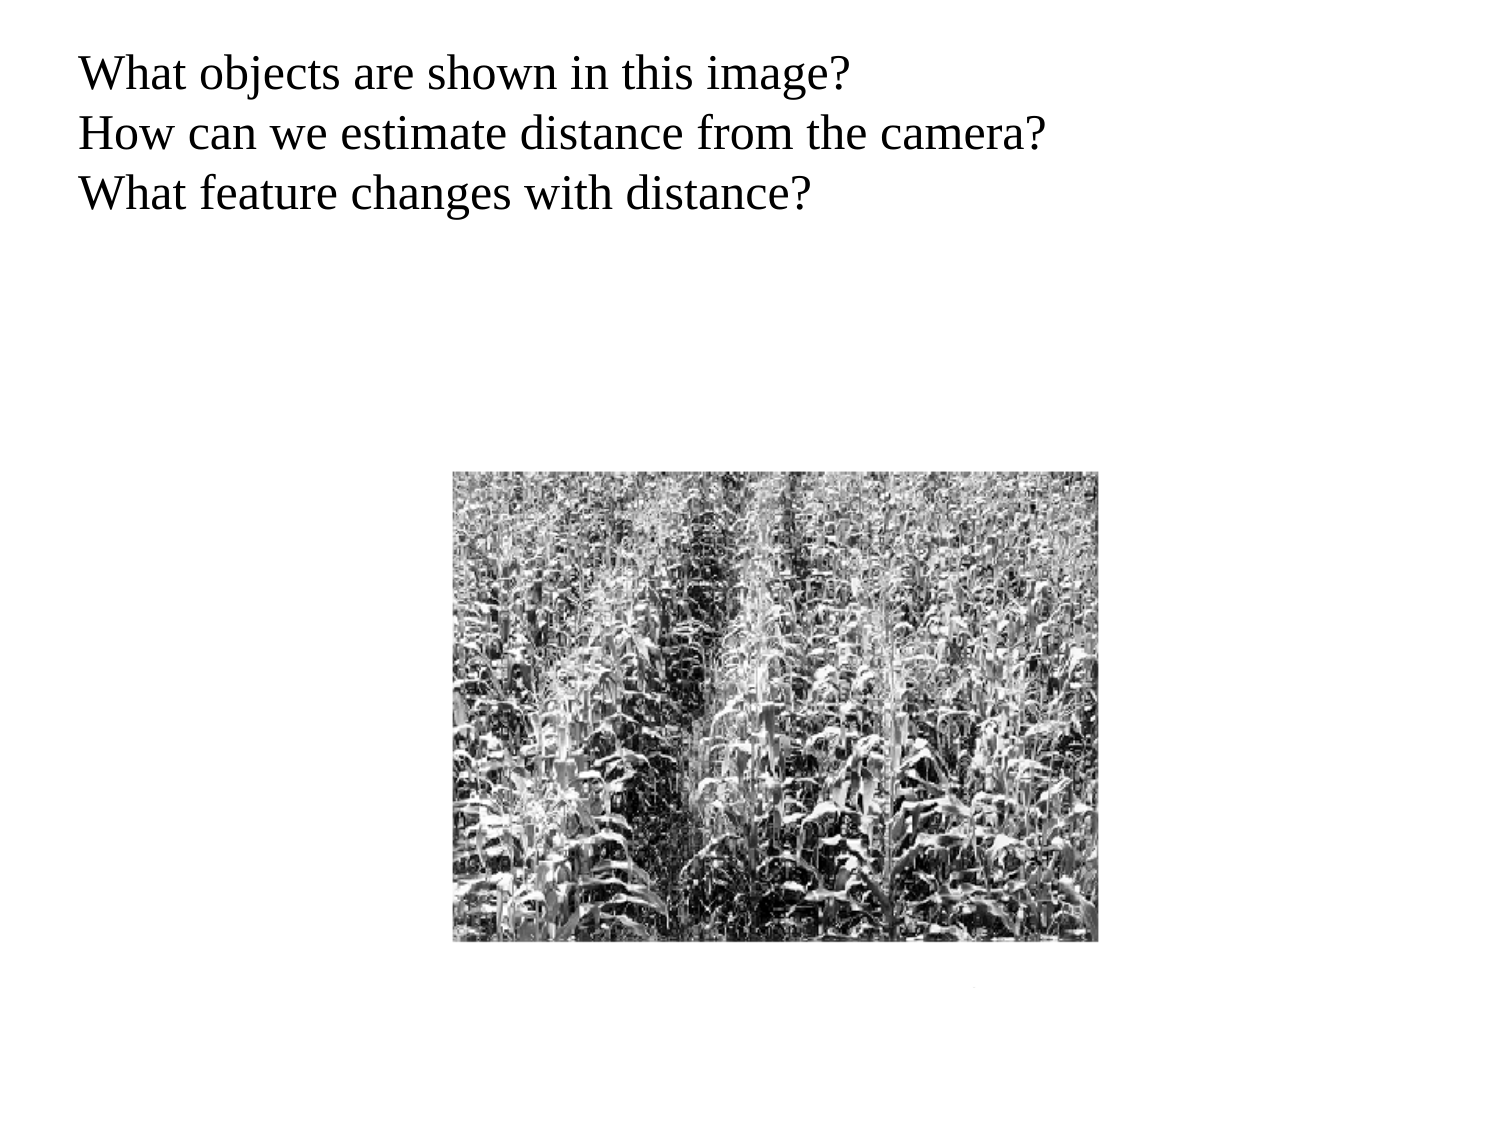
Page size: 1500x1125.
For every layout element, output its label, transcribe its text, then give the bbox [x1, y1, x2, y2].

picture [399, 424, 1151, 988]
text_box What objects are shown in this image? How can we estimate distance from the camera? What feature changes with distance? [63, 31, 1063, 227]
